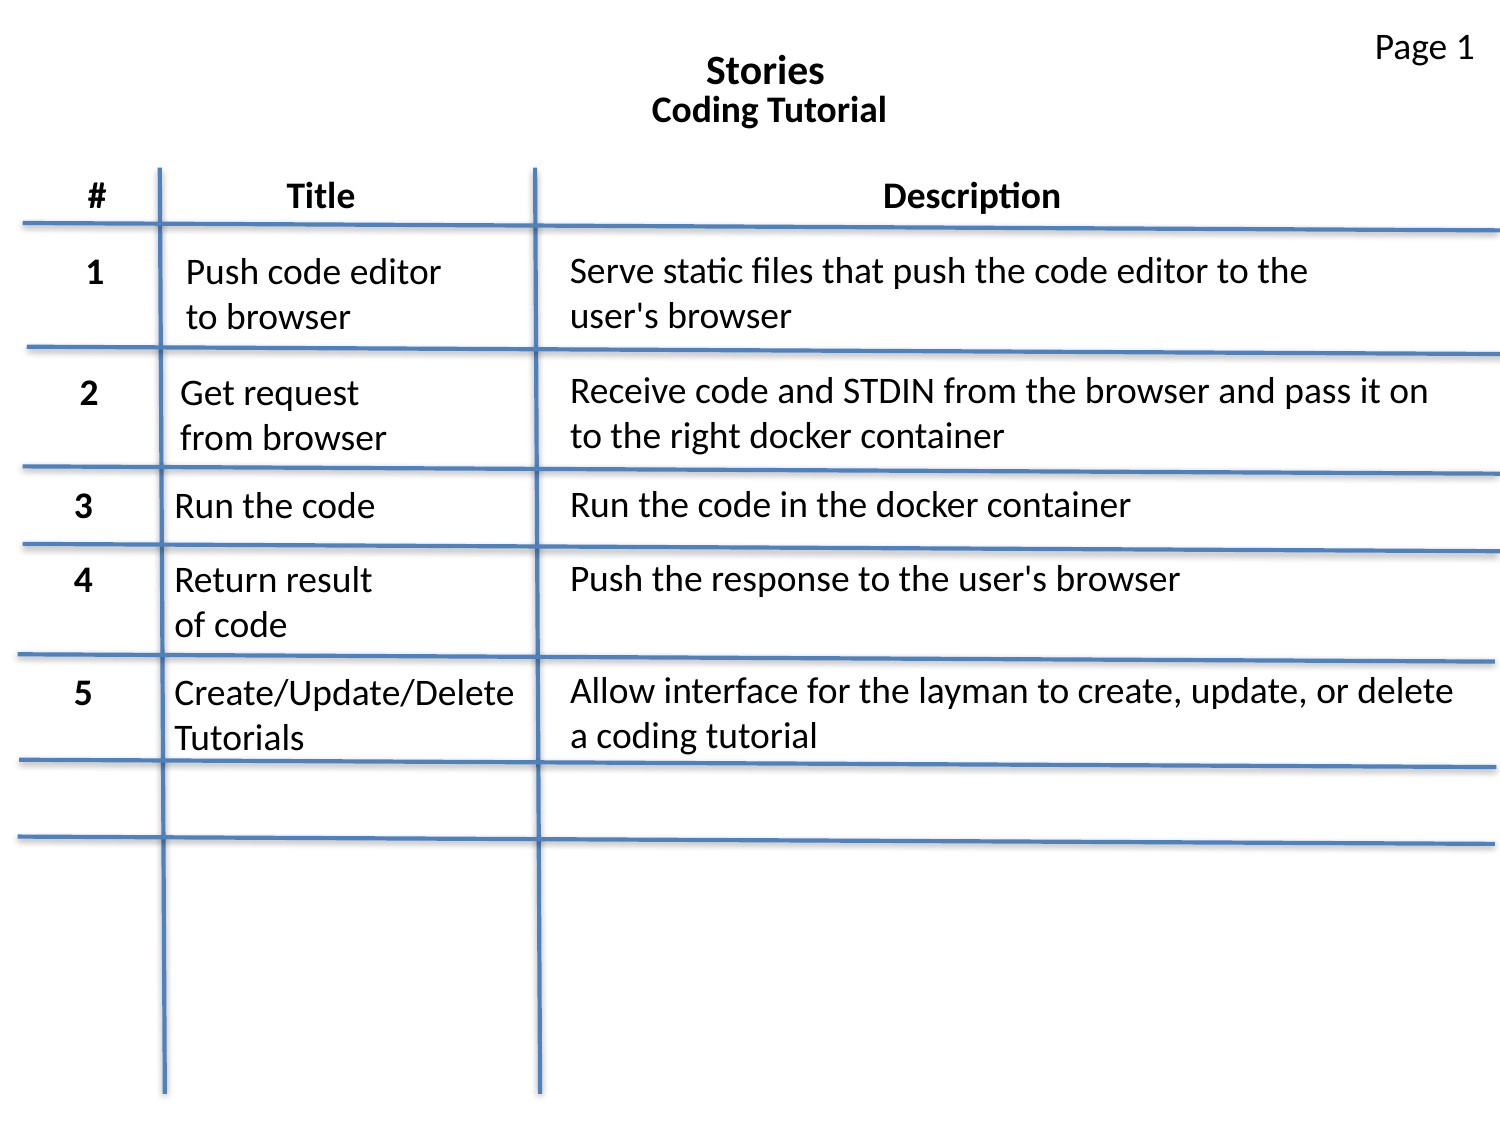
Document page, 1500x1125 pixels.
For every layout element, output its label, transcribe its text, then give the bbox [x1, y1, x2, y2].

text_box [19, 757, 1497, 770]
text_box Description [868, 163, 1076, 224]
text_box 5 [58, 660, 108, 720]
text_box [160, 607, 165, 651]
text_box [1470, 548, 1500, 554]
text_box [160, 771, 166, 834]
text_box Create/Update/Delete Tutorials [159, 660, 457, 720]
text_box [160, 720, 166, 757]
text_box 1 [70, 239, 119, 299]
text_box Coding Tutorial [637, 77, 912, 138]
text_box Run the code in the docker container [555, 472, 1470, 532]
text_box [1470, 659, 1495, 664]
text_box [26, 344, 1500, 357]
text_box [22, 464, 1500, 476]
text_box Stories [691, 35, 840, 77]
text_box [533, 235, 539, 345]
text_box Get request from browser [165, 360, 462, 420]
text_box 4 [58, 547, 108, 607]
text_box [64, 360, 114, 420]
text_box Push the response to the user's browser [555, 546, 1470, 606]
text_box [534, 478, 540, 543]
text_box [533, 167, 538, 221]
text_box Serve static files that push the code editor to the user's browser [555, 238, 1470, 298]
text_box [158, 358, 164, 463]
text_box [534, 359, 539, 464]
text_box Allow interface for the layman to create, update, or delete a coding tutorial [555, 659, 1470, 719]
text_box Run the code [159, 473, 457, 534]
text_box Return result of code [159, 547, 457, 607]
text_box [22, 220, 1500, 233]
text_box [161, 847, 167, 1094]
text_box Receive code and STDIN from the browser and pass it on to the right docker container [555, 359, 1470, 419]
text_box [536, 772, 541, 835]
text_box Title [271, 163, 371, 224]
text_box [158, 234, 163, 344]
text_box 3 [58, 473, 108, 534]
text_box [535, 558, 540, 652]
text_box [17, 834, 1495, 846]
text_box Page 1 [1360, 15, 1490, 75]
text_box [535, 666, 541, 758]
text_box [22, 541, 870, 549]
text_box Push code editor to browser [171, 239, 468, 299]
text_box [157, 167, 163, 220]
text_box # [73, 163, 122, 224]
text_box [17, 652, 1395, 660]
text_box [536, 849, 543, 1094]
